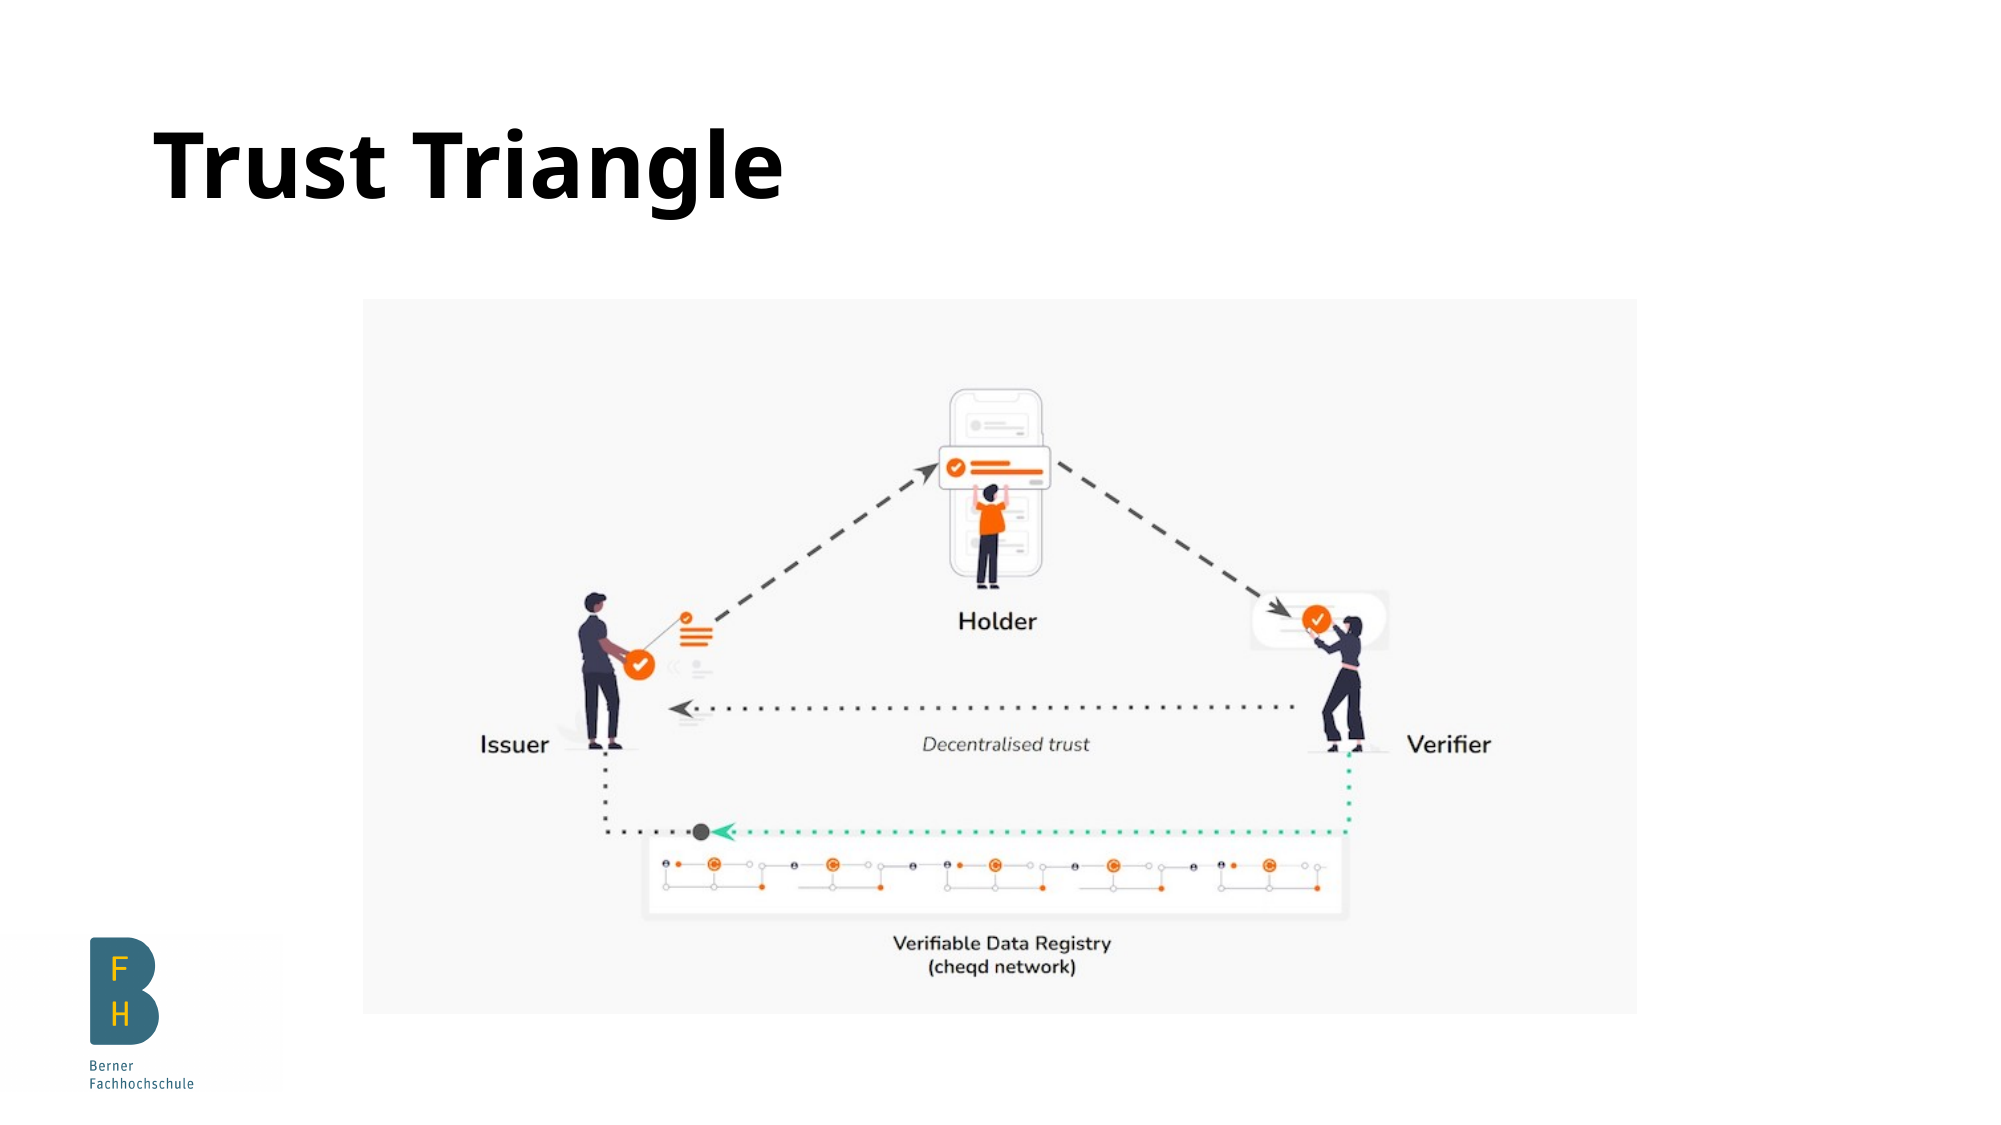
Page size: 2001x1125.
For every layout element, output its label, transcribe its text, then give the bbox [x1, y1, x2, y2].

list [363, 299, 1637, 1014]
title Trust Triangle [137, 59, 1863, 278]
picture [0, 934, 283, 1092]
